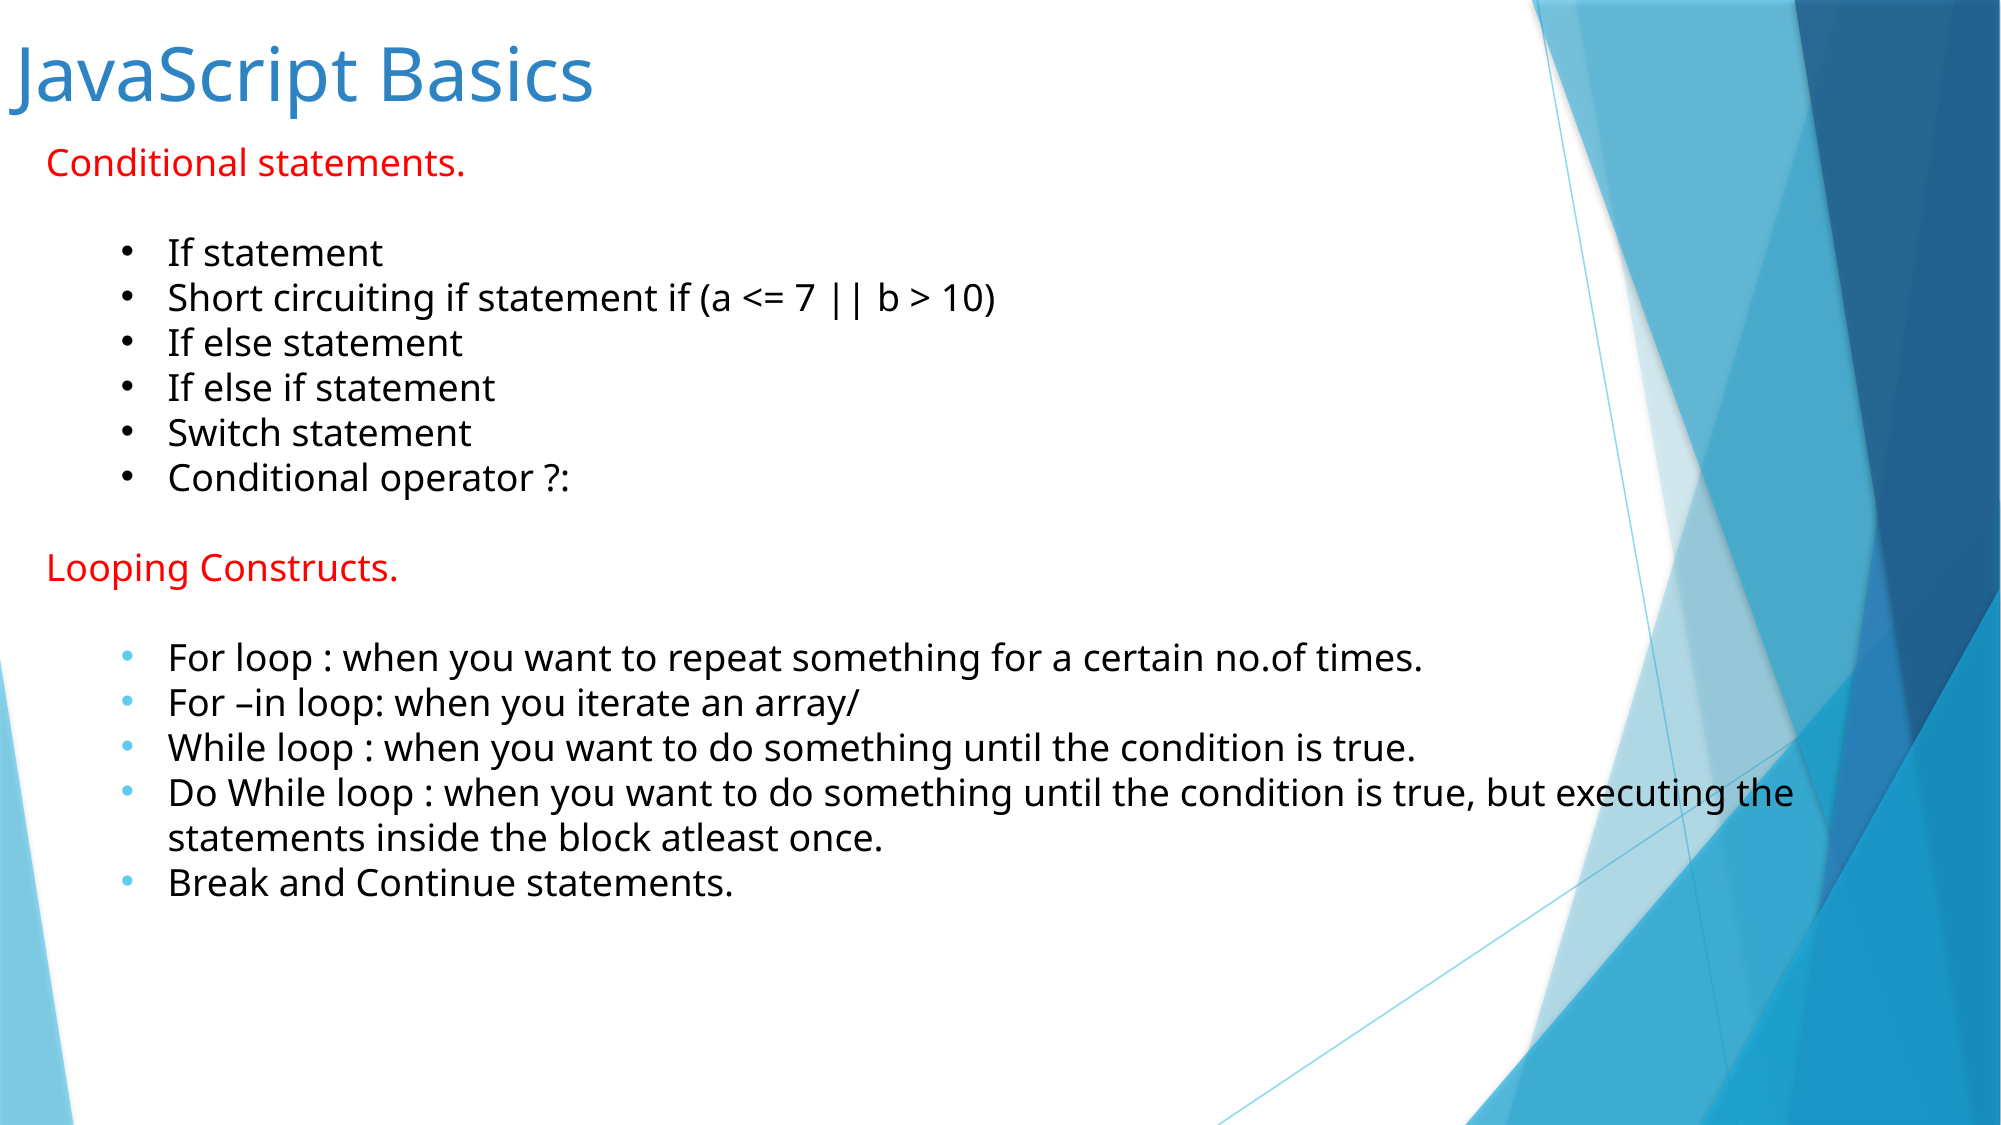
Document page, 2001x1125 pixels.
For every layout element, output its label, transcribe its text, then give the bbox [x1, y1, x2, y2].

text_box Conditional statements. If statement Short circuiting if statement if (a <= 7 || b > 10) If else statement If else if statement Switch statement Conditional operator ?: Looping Constructs. For loop : when you want to repeat something for a certain no.of times. For –in loop: when you iterate an array/ While loop : when you want to do something until the condition is true. Do While loop : when you want to do something until the condition is true, but executing the statements inside the block atleast once. Break and Continue statements. [31, 131, 1824, 956]
title JavaScript Basics [0, 19, 1543, 146]
